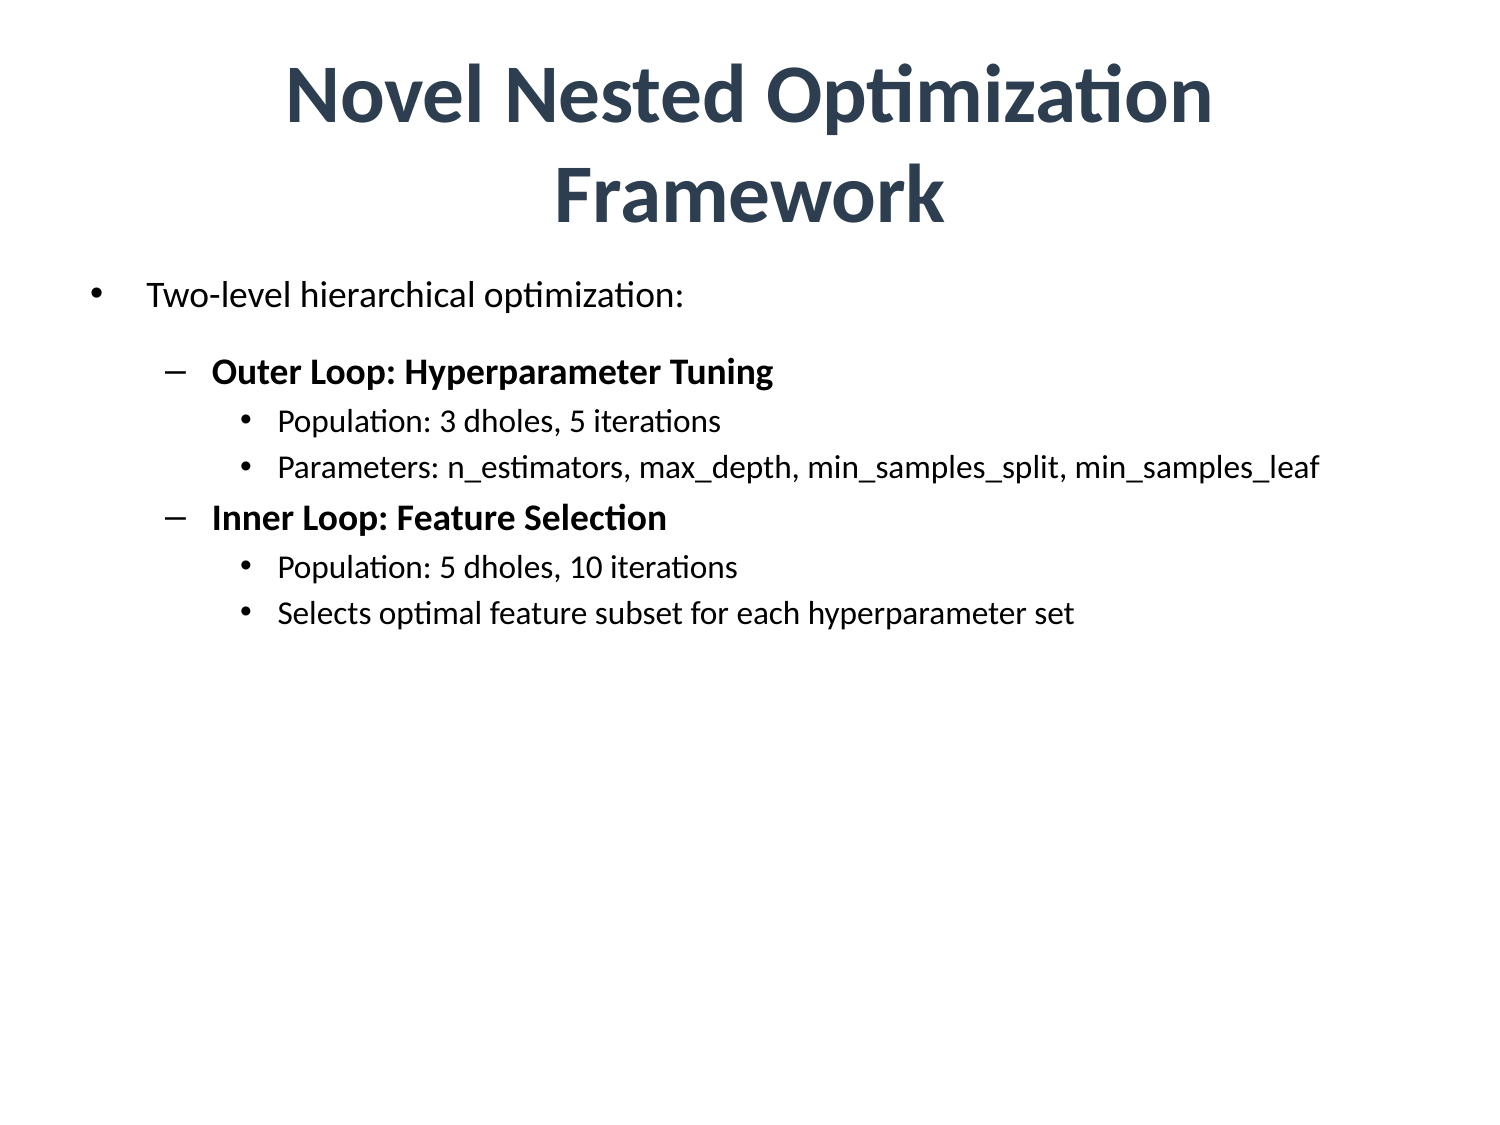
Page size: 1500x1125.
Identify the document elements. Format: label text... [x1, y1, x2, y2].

list Two-level hierarchical optimization: Outer Loop: Hyperparameter Tuning Population: 3 dholes, 5 iterations Parameters: n_estimators, max_depth, min_samples_split, min_samples_leaf Inner Loop: Feature Selection Population: 5 dholes, 10 iterations Selects optimal feature subset for each hyperparameter set [75, 262, 1425, 1005]
title Novel Nested Optimization Framework [75, 45, 1425, 233]
